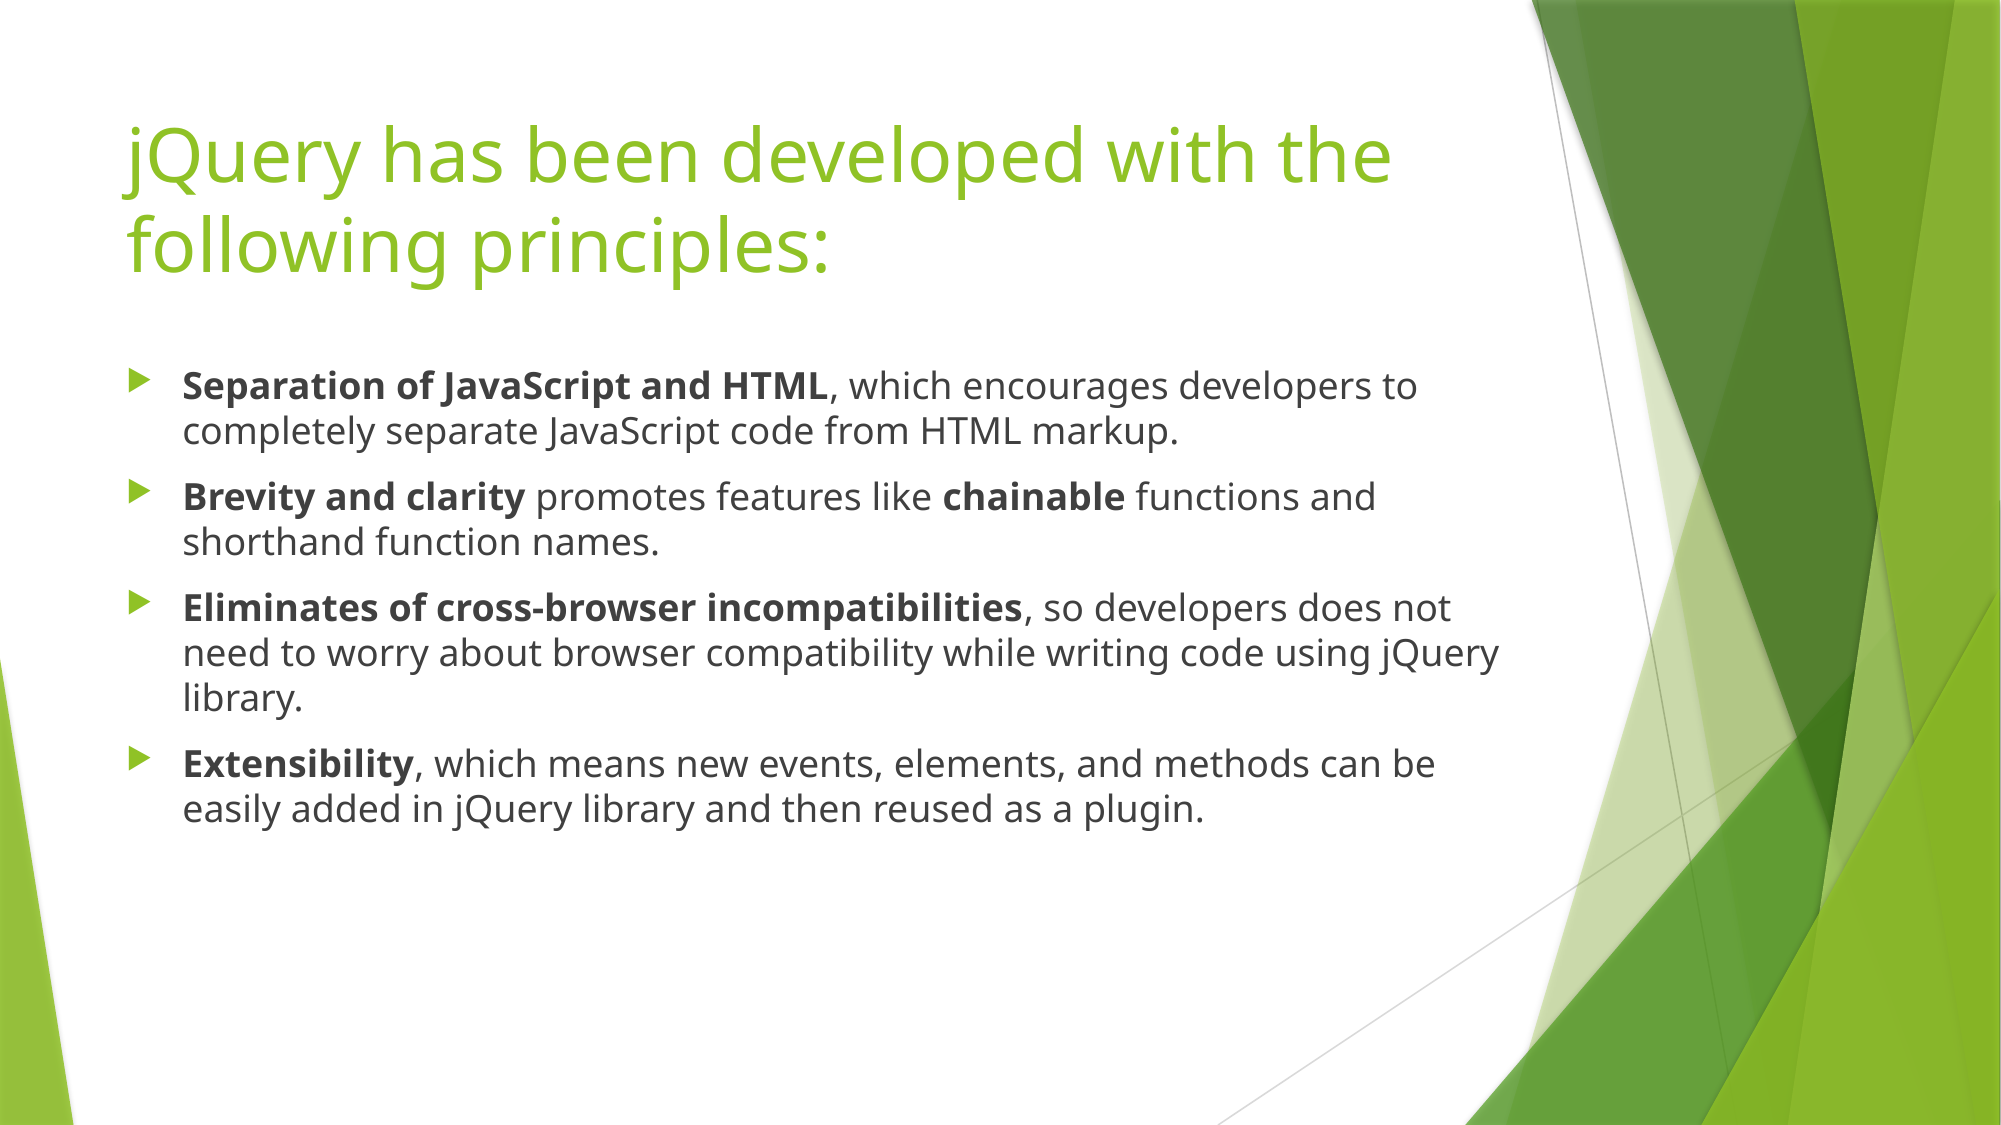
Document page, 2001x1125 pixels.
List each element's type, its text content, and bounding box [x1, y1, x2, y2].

list Separation of JavaScript and HTML, which encourages developers to completely separate JavaScript code from HTML markup. Brevity and clarity promotes features like chainable functions and shorthand function names. Eliminates of cross-browser incompatibilities, so developers does not need to worry about browser compatibility while writing code using jQuery library. Extensibility, which means new events, elements, and methods can be easily added in jQuery library and then reused as a plugin. [111, 354, 1522, 992]
title jQuery has been developed with the following principles: [111, 99, 1522, 317]
